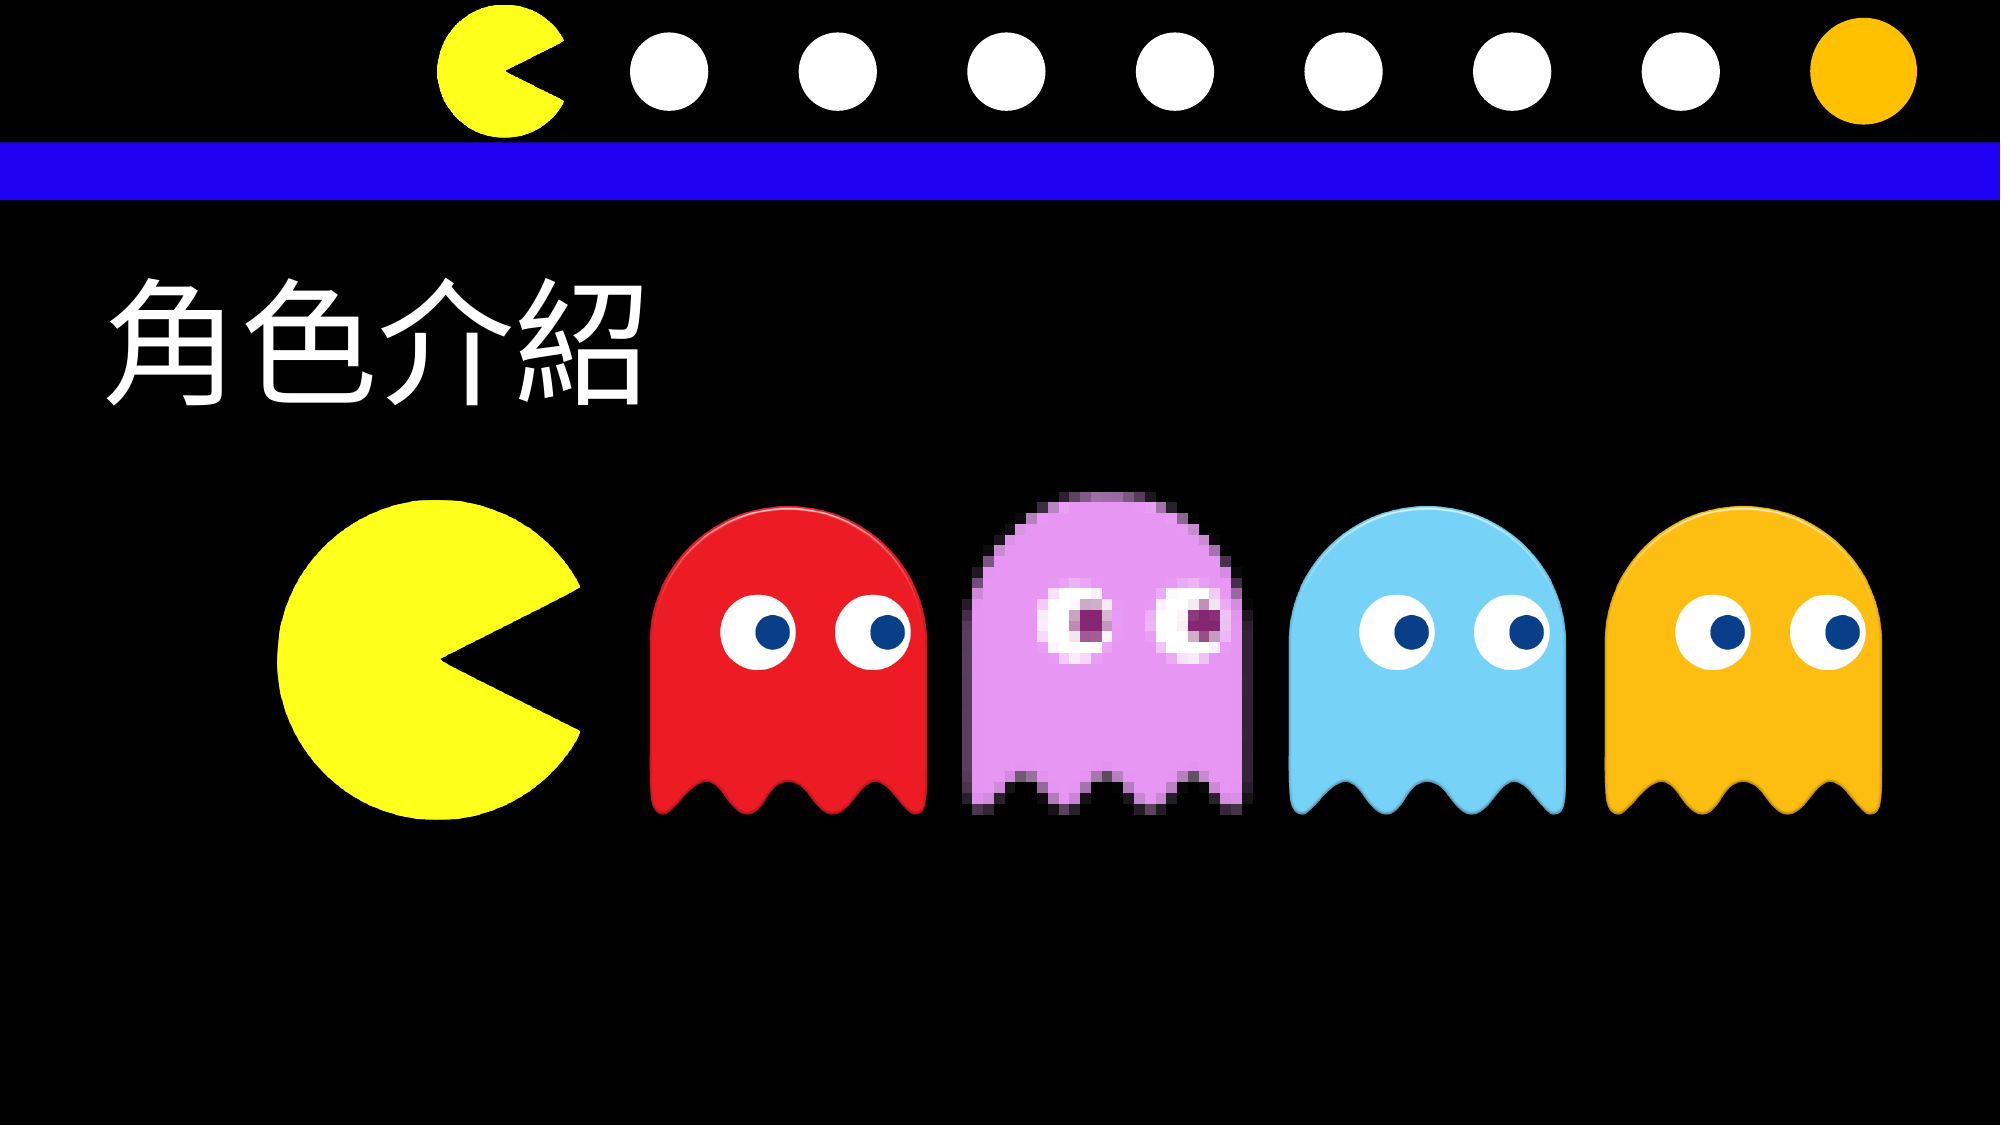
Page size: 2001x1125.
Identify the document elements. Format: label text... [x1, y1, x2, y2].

text_box [629, 31, 710, 112]
text_box [0, 0, 2000, 141]
text_box [1640, 31, 1721, 112]
text_box [797, 31, 878, 112]
picture [437, 1, 564, 141]
picture [1259, 492, 1911, 828]
text_box [1303, 31, 1384, 112]
text_box [966, 31, 1047, 112]
text_box [1134, 31, 1216, 112]
picture [277, 492, 580, 828]
text_box [1809, 16, 1919, 126]
picture [620, 492, 956, 828]
text_box [1472, 31, 1553, 112]
picture [962, 492, 1253, 815]
text_box [0, 141, 2000, 201]
text_box [0, 201, 2000, 1125]
text_box 角色介紹 [87, 249, 999, 430]
